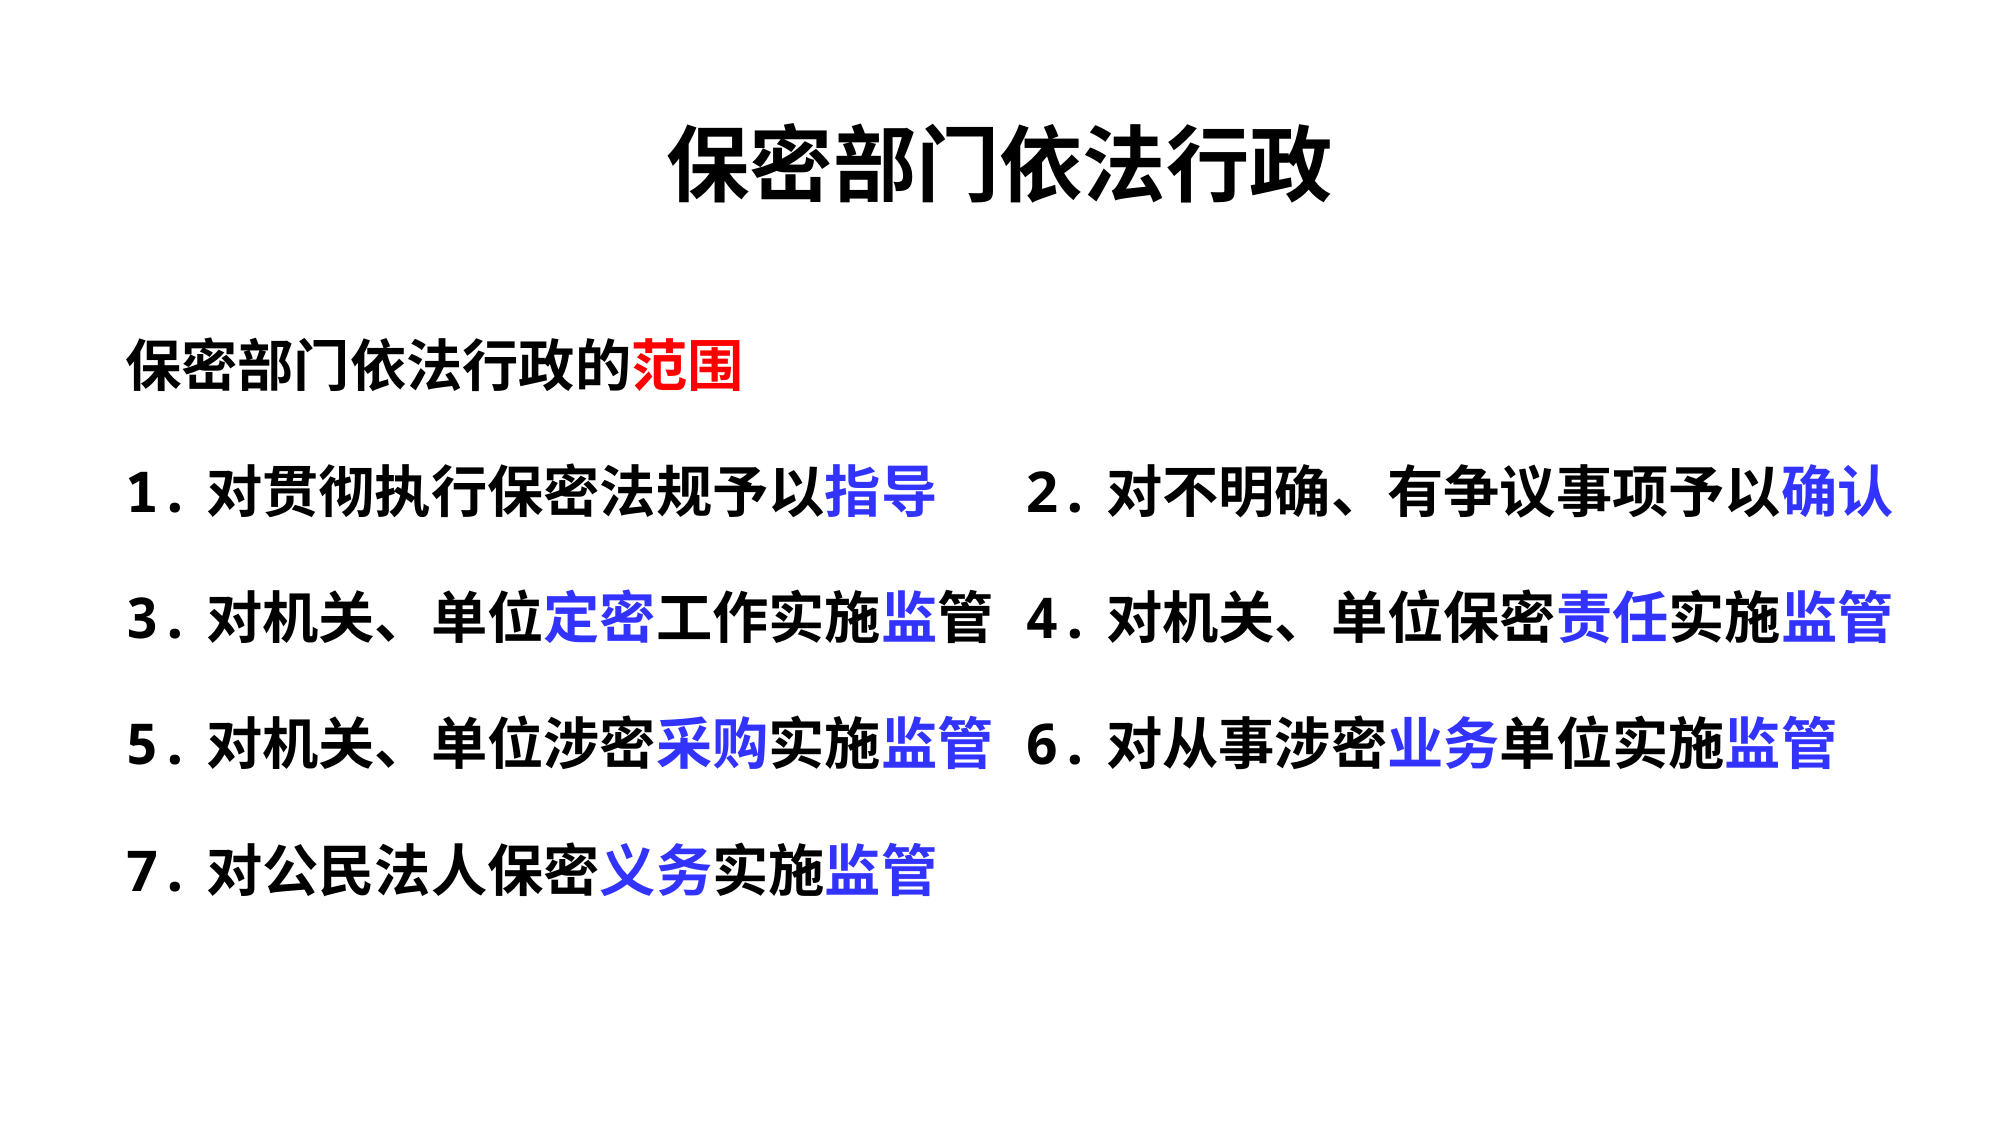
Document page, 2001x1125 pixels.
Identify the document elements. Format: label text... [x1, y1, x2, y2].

title 保密部门依法行政 [137, 59, 1863, 254]
list 保密部门依法行政的范围 1.对贯彻执行保密法规予以指导 2.对不明确、有争议事项予以确认 3.对机关、单位定密工作实施监管 4.对机关、单位保密责任实施监管 5.对机关、单位涉密采购实施监管 6.对从事涉密业务单位实施监管 7.对公民法人保密义务实施监管 [110, 254, 1961, 1056]
